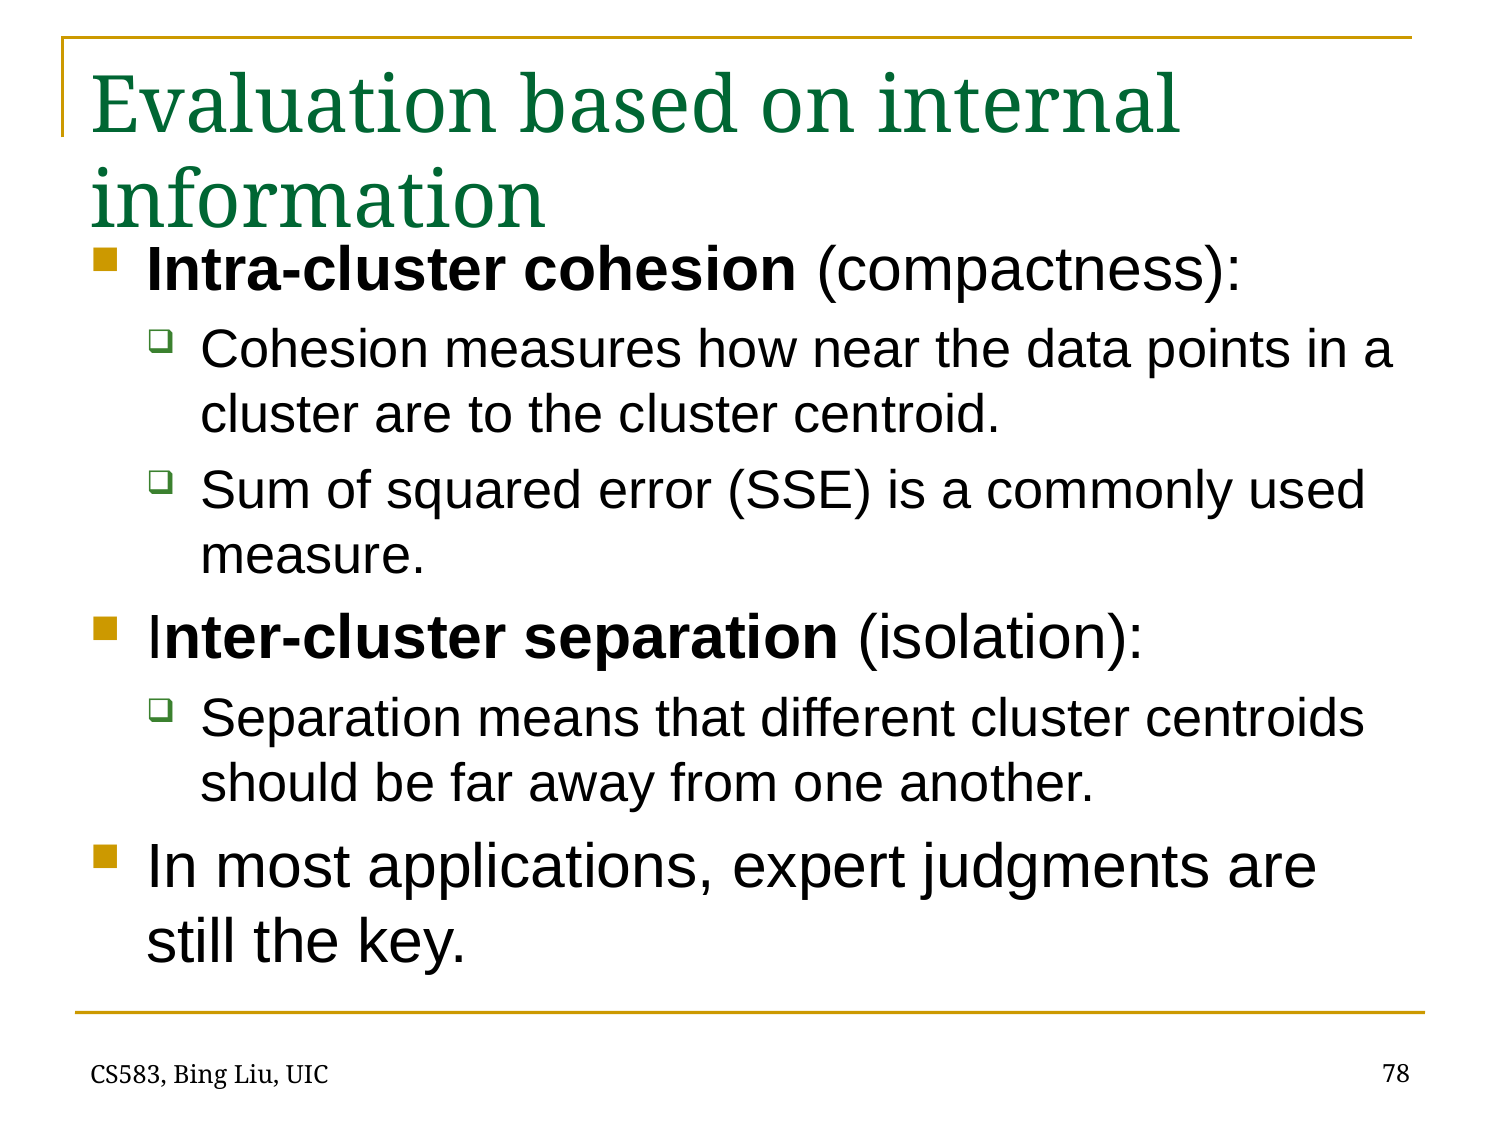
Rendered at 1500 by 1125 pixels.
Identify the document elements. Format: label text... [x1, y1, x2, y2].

title Evaluation based on internal information [75, 45, 1453, 233]
list Intra-cluster cohesion (compactness): Cohesion measures how near the data points in a cluster are to the cluster centroid. Sum of squared error (SSE) is a commonly used measure. Inter-cluster separation (isolation): Separation means that different cluster centroids should be far away from one another. In most applications, expert judgments are still the key. [75, 220, 1425, 1006]
footer CS583, Bing Liu, UIC [75, 1025, 988, 1100]
slide_number 78 [1074, 1024, 1425, 1100]
